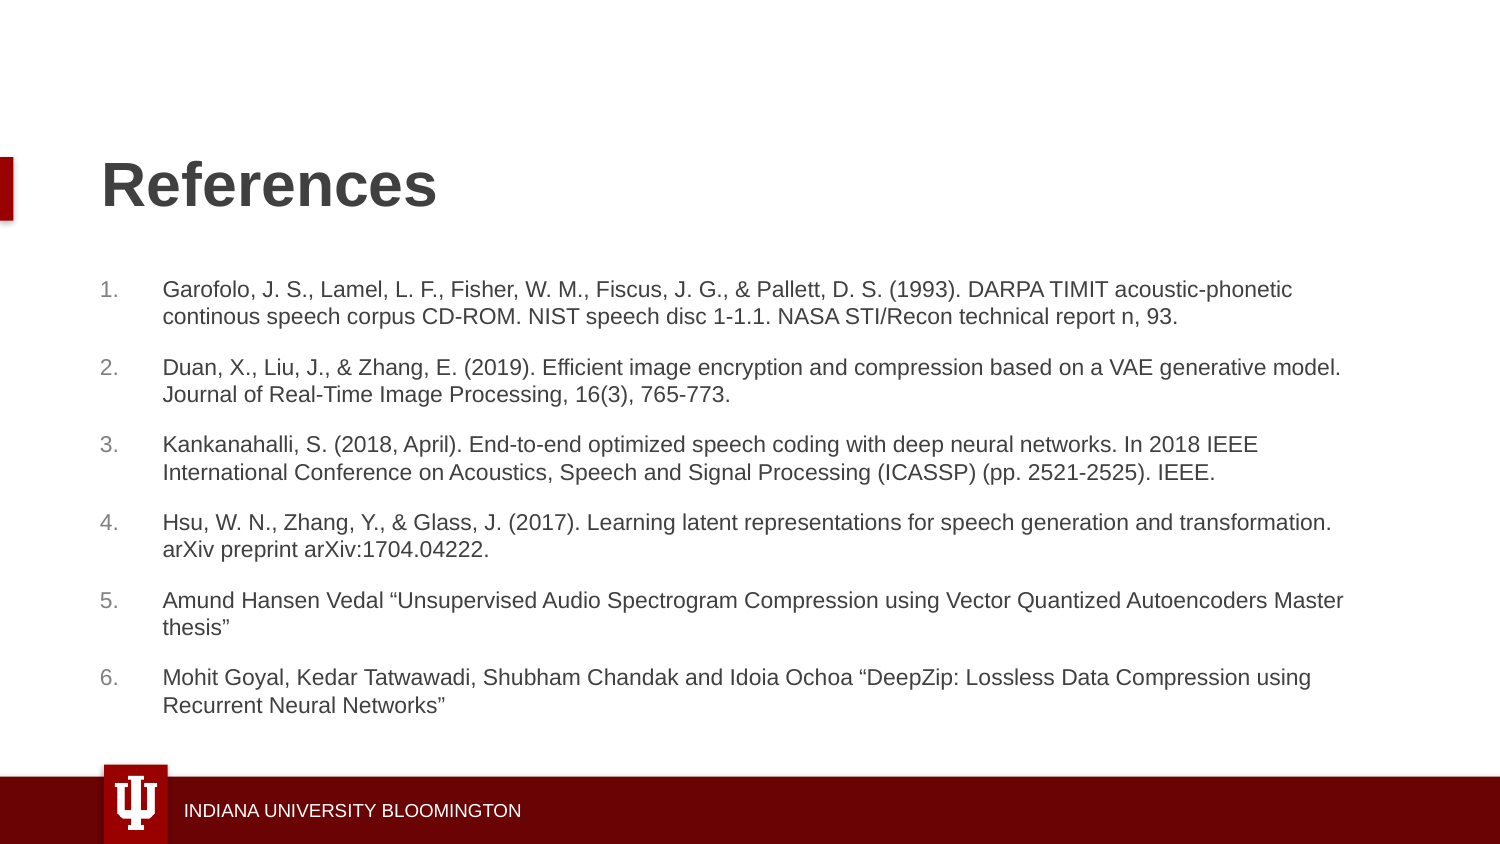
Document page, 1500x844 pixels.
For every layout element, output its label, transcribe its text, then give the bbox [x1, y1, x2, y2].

title References [86, 124, 1400, 240]
list Garofolo, J. S., Lamel, L. F., Fisher, W. M., Fiscus, J. G., & Pallett, D. S. (1993). DARPA TIMIT acoustic-phonetic continous speech corpus CD-ROM. NIST speech disc 1-1.1. NASA STI/Recon technical report n, 93. Duan, X., Liu, J., & Zhang, E. (2019). Efficient image encryption and compression based on a VAE generative model. Journal of Real-Time Image Processing, 16(3), 765-773. Kankanahalli, S. (2018, April). End-to-end optimized speech coding with deep neural networks. In 2018 IEEE International Conference on Acoustics, Speech and Signal Processing (ICASSP) (pp. 2521-2525). IEEE. Hsu, W. N., Zhang, Y., & Glass, J. (2017). Learning latent representations for speech generation and transformation. arXiv preprint arXiv:1704.04222. Amund Hansen Vedal “Unsupervised Audio Spectrogram Compression using Vector Quantized Autoencoders Master thesis” Mohit Goyal, Kedar Tatwawadi, Shubham Chandak and Idoia Ochoa “DeepZip: Lossless Data Compression using Recurrent Neural Networks” [85, 267, 1400, 729]
